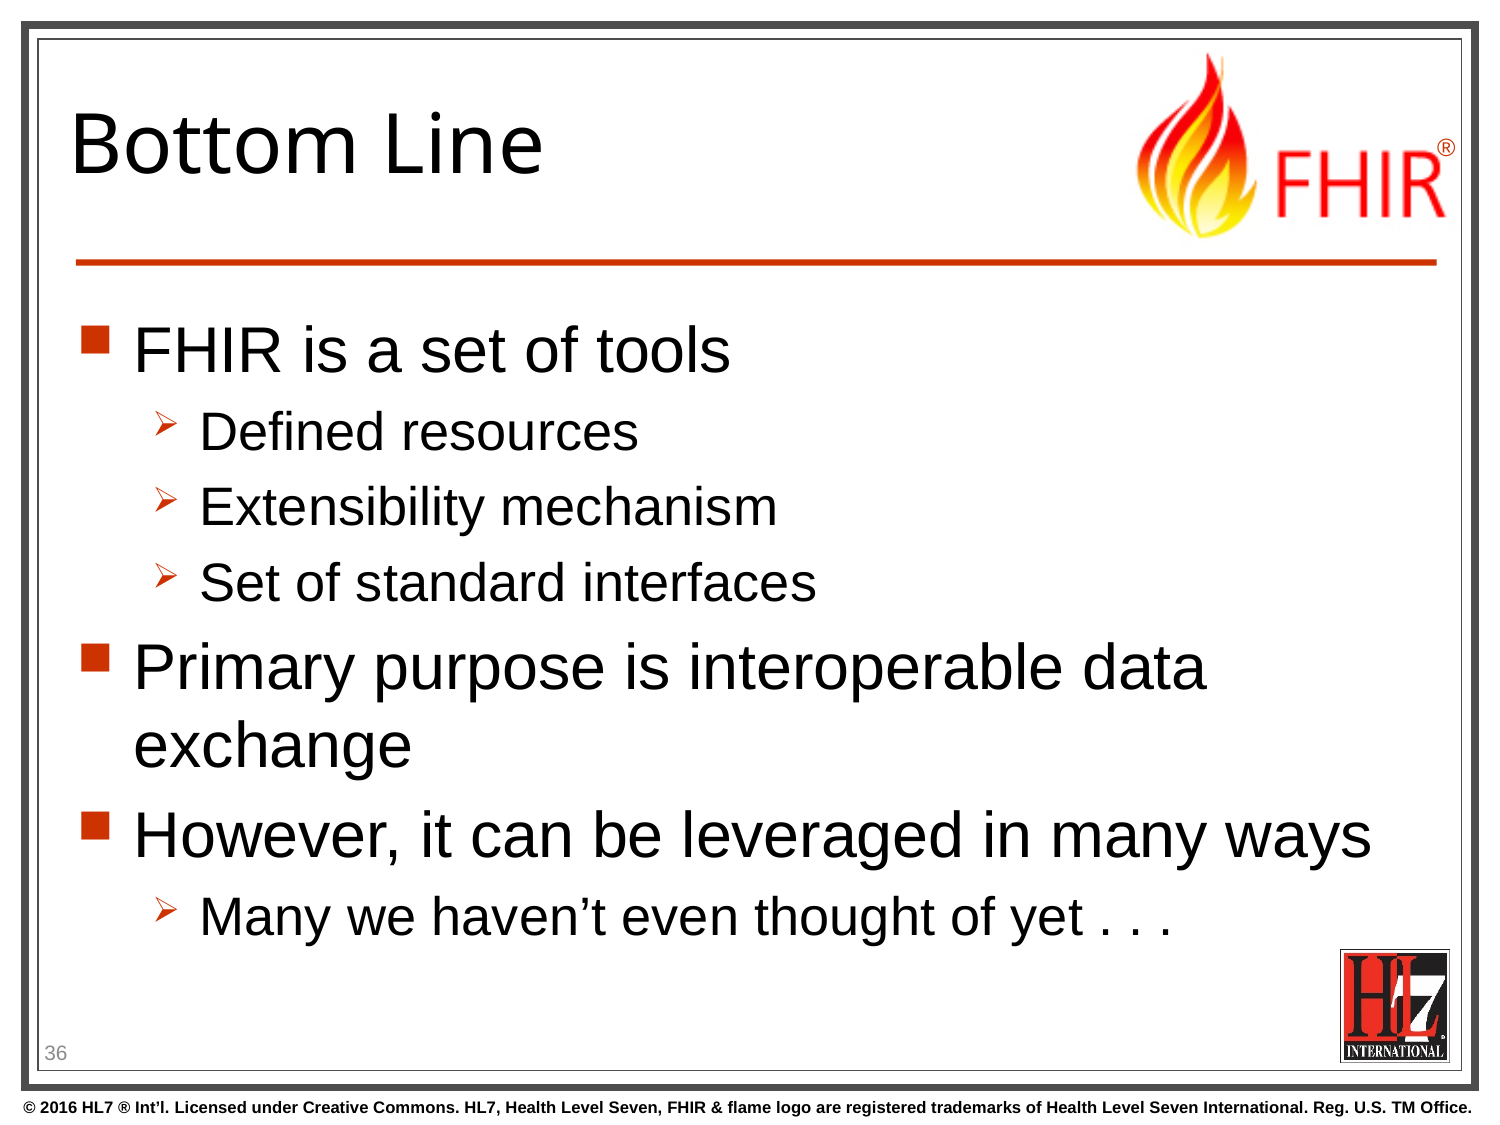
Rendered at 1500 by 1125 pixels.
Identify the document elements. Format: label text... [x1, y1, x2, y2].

picture [1340, 949, 1450, 1063]
picture [1124, 42, 1458, 249]
slide_number 36 [29, 1034, 148, 1071]
title Bottom Line [53, 54, 1128, 244]
list FHIR is a set of tools Defined resources Extensibility mechanism Set of standard interfaces Primary purpose is interoperable data exchange However, it can be leveraged in many ways Many we haven’t even thought of yet . . . [62, 299, 1438, 1059]
